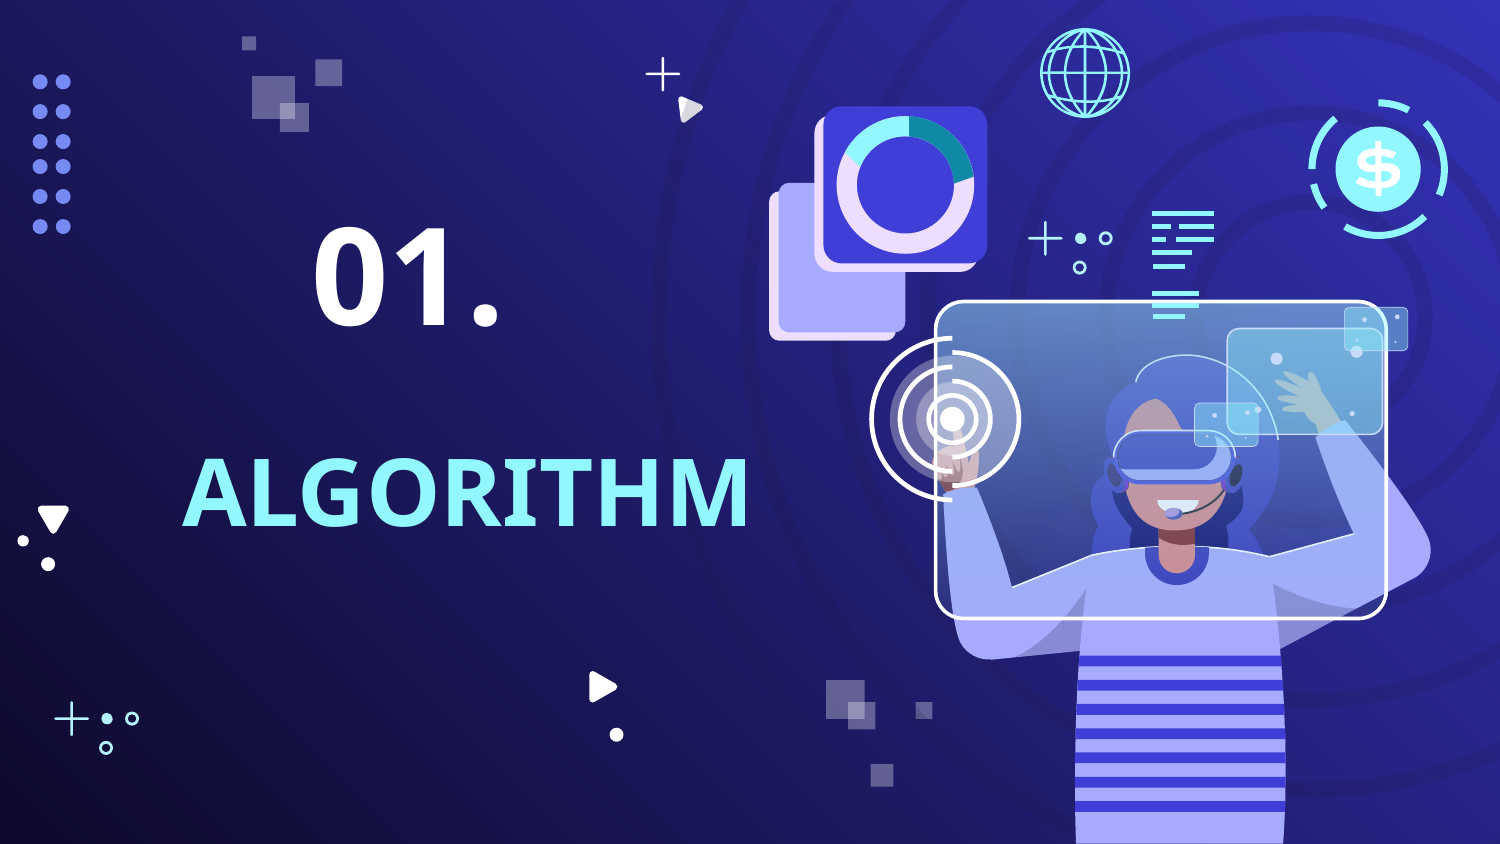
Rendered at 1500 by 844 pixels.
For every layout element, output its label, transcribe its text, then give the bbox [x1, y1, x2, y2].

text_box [768, 27, 1449, 844]
title ALGORITHM [107, 360, 763, 618]
title 01. [284, 202, 532, 341]
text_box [53, 700, 140, 756]
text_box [241, 36, 343, 133]
